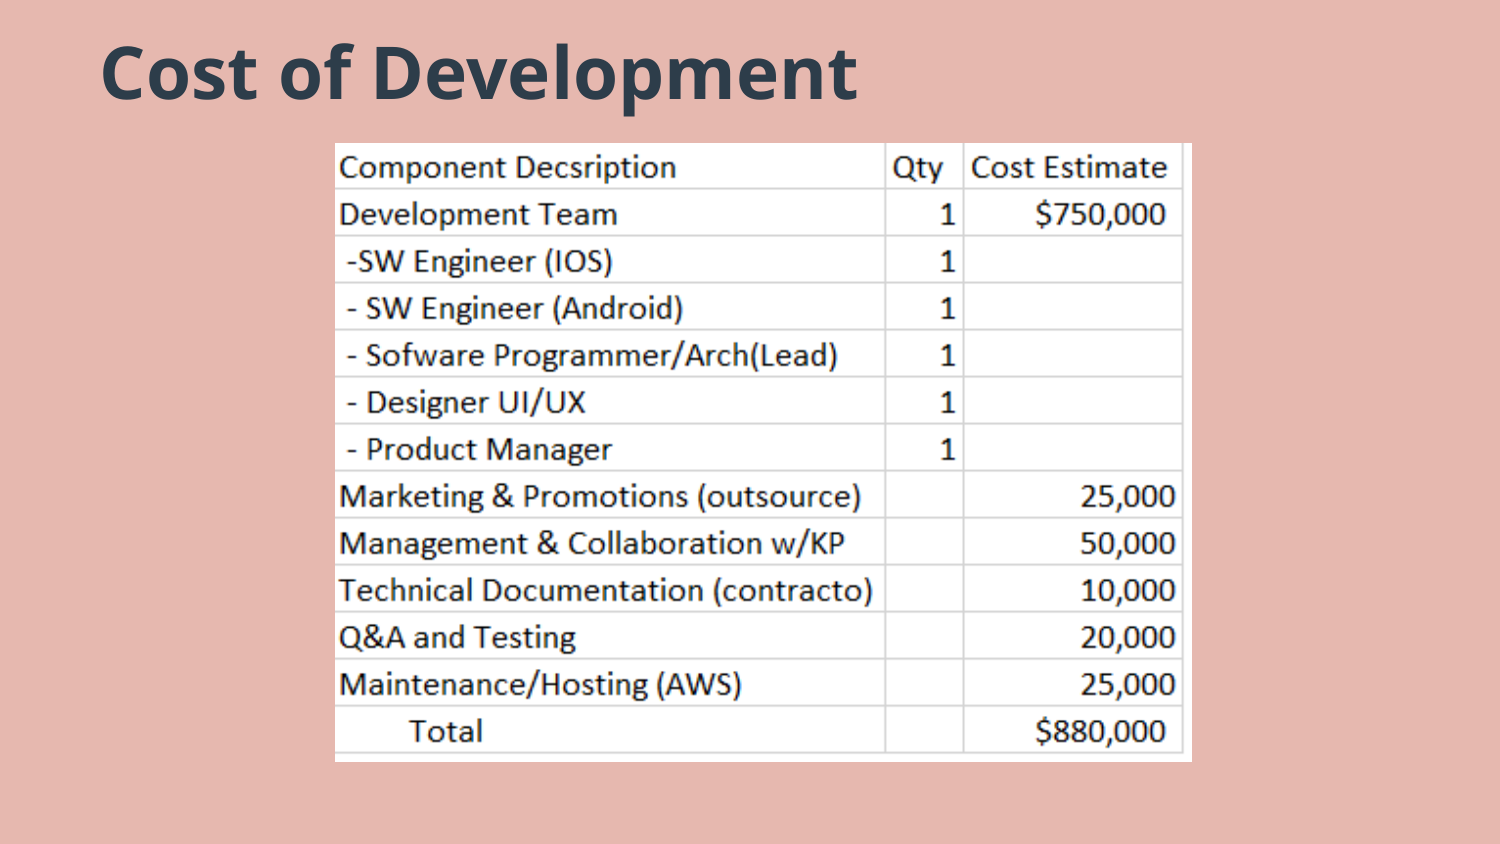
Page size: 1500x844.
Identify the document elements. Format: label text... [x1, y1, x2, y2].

title Cost of Development [75, 21, 1425, 119]
picture [334, 143, 1192, 762]
